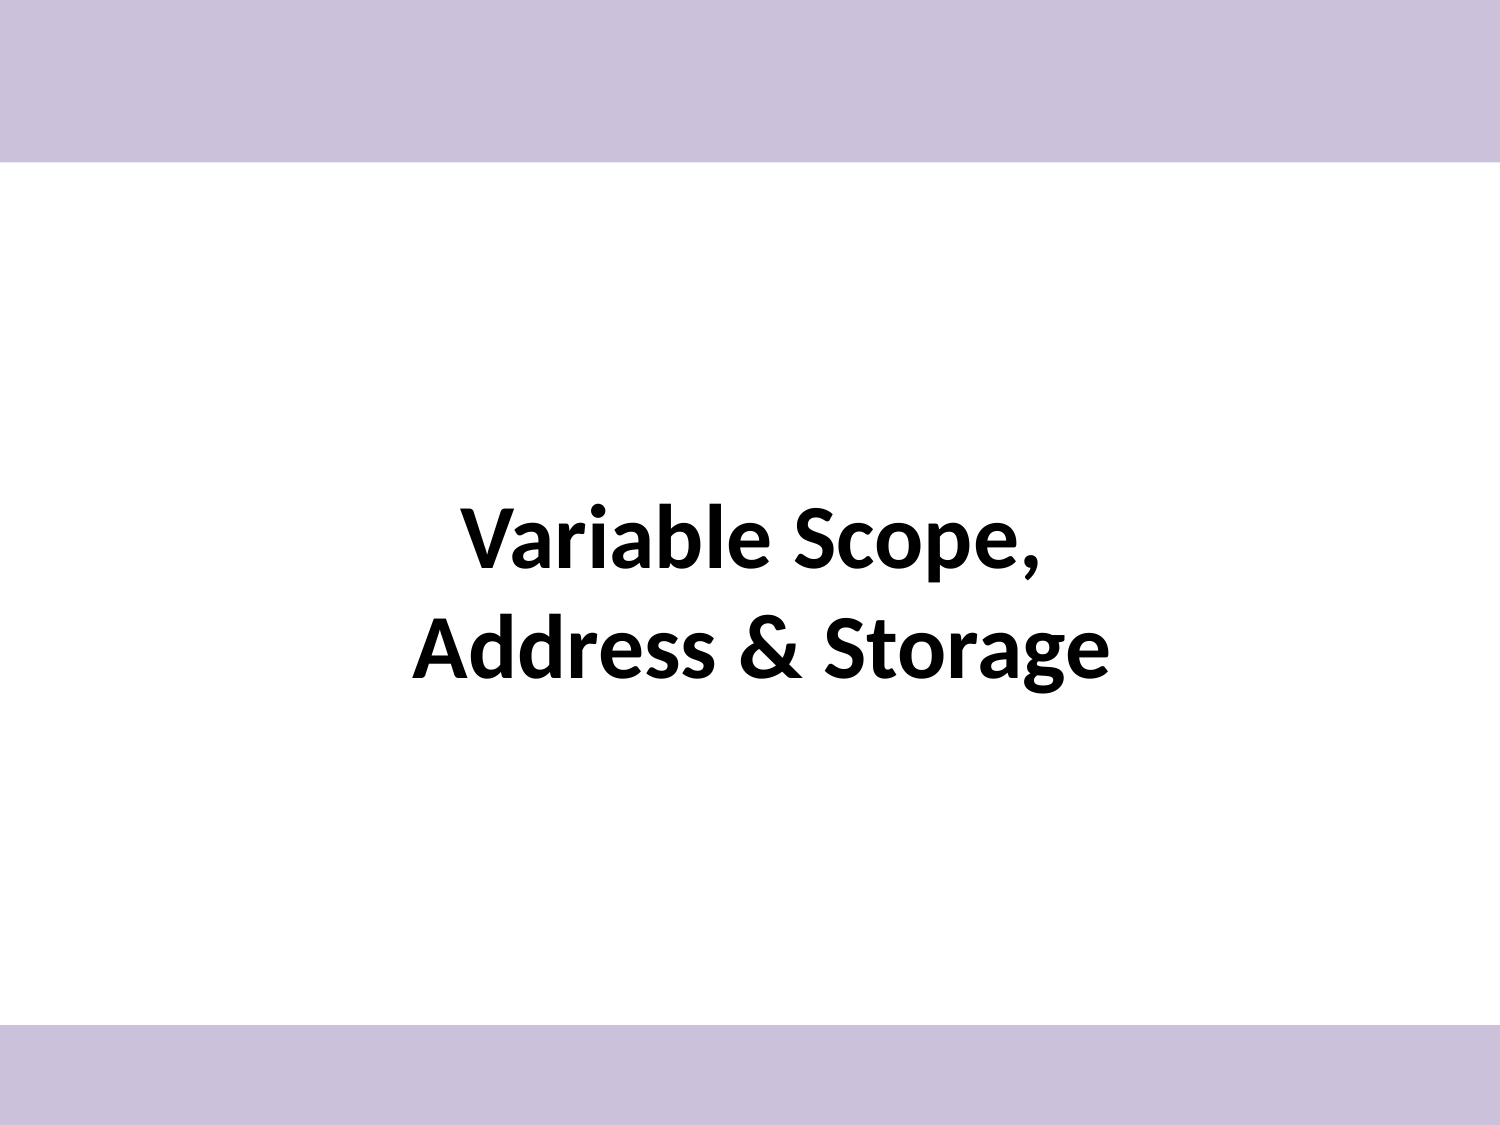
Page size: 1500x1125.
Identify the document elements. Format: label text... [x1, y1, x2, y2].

title Variable Scope, Address & Storage [62, 349, 1463, 825]
